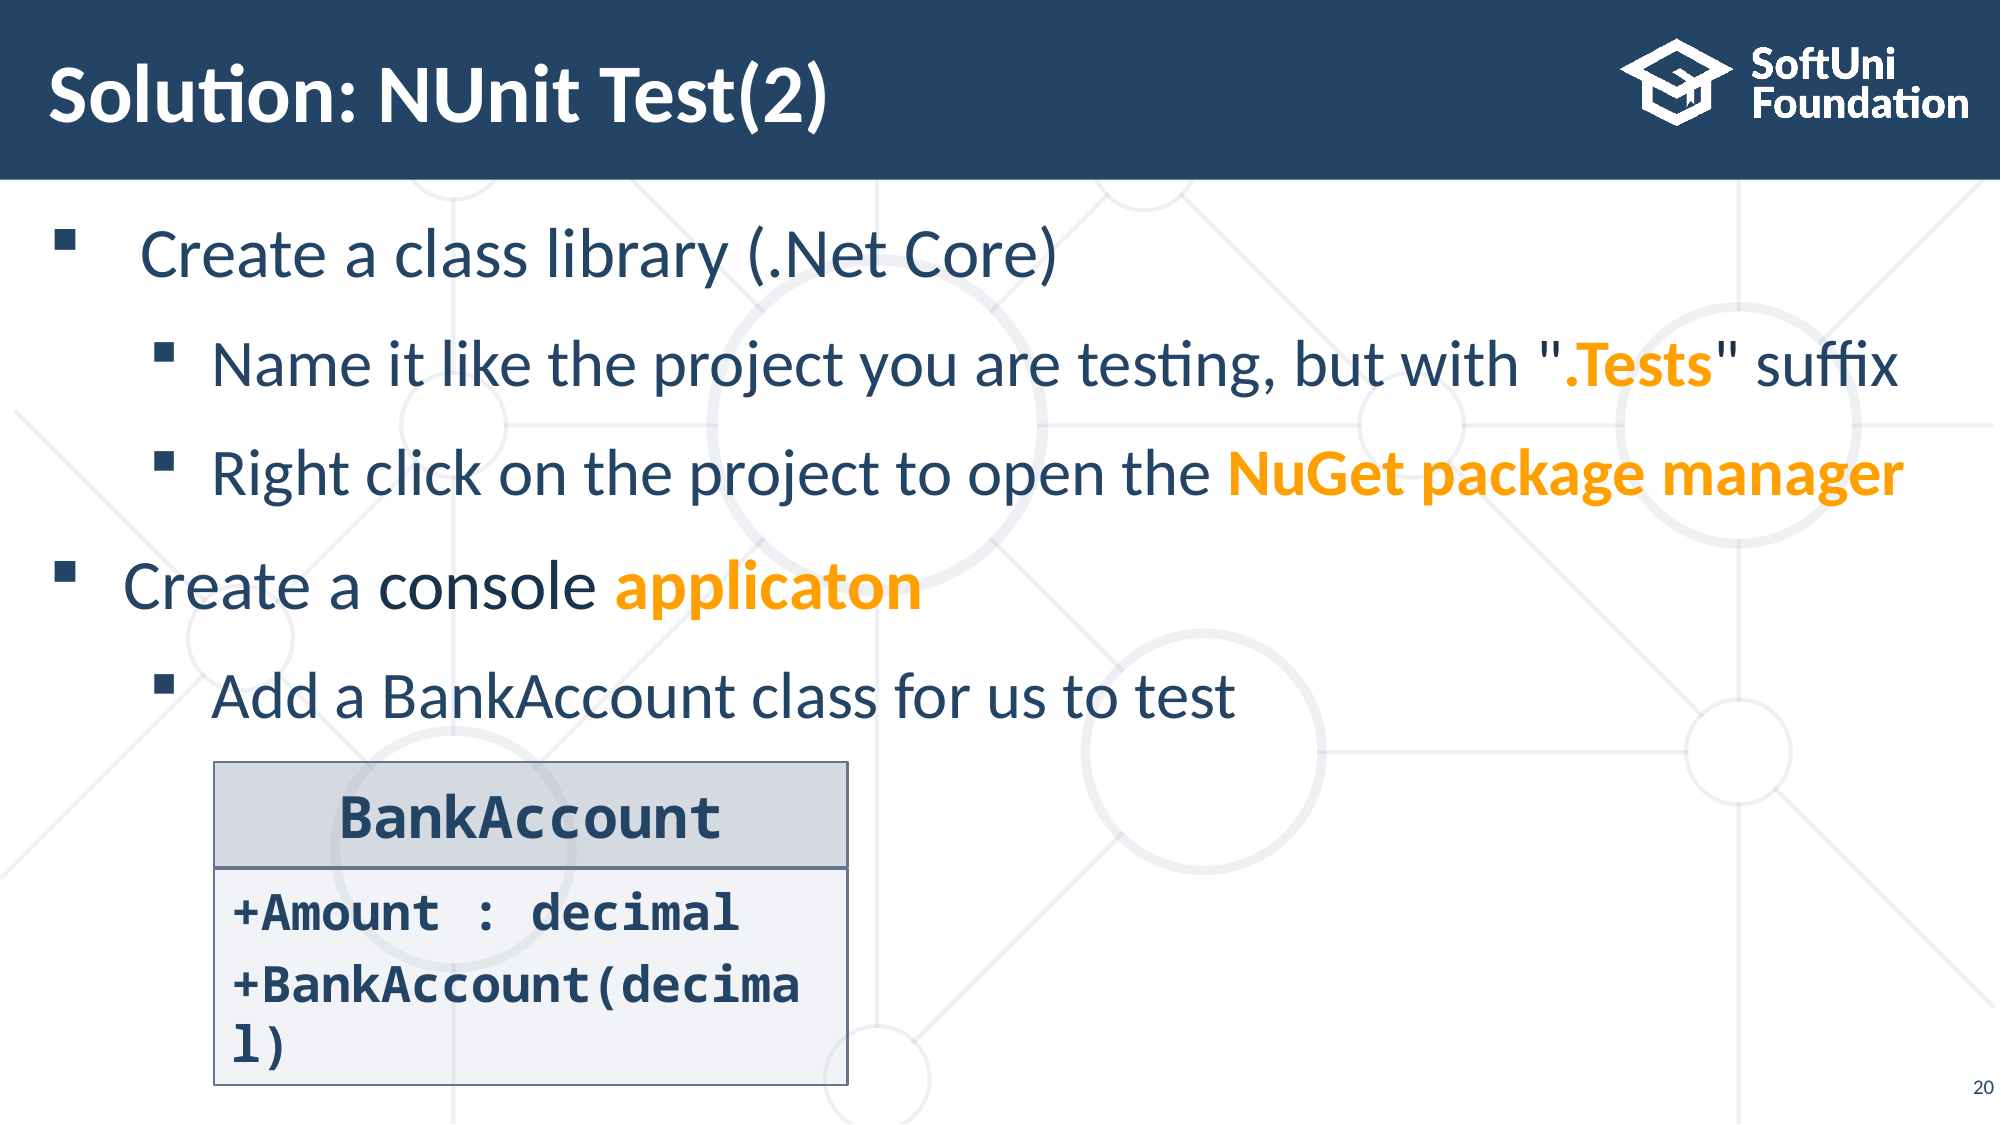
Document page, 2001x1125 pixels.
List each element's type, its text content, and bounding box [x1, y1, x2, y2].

picture [1619, 38, 1968, 126]
list Create a class library (.Net Core) Name it like the project you are testing, but with ".Tests" suffix Right click on the project to open the NuGet package manager Create a console applicaton Add a BankAccount class for us to test [31, 196, 1970, 1050]
slide_number 20 [1929, 1070, 2000, 1103]
title Solution: NUnit Test(2) [31, 16, 1591, 162]
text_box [213, 761, 848, 1027]
